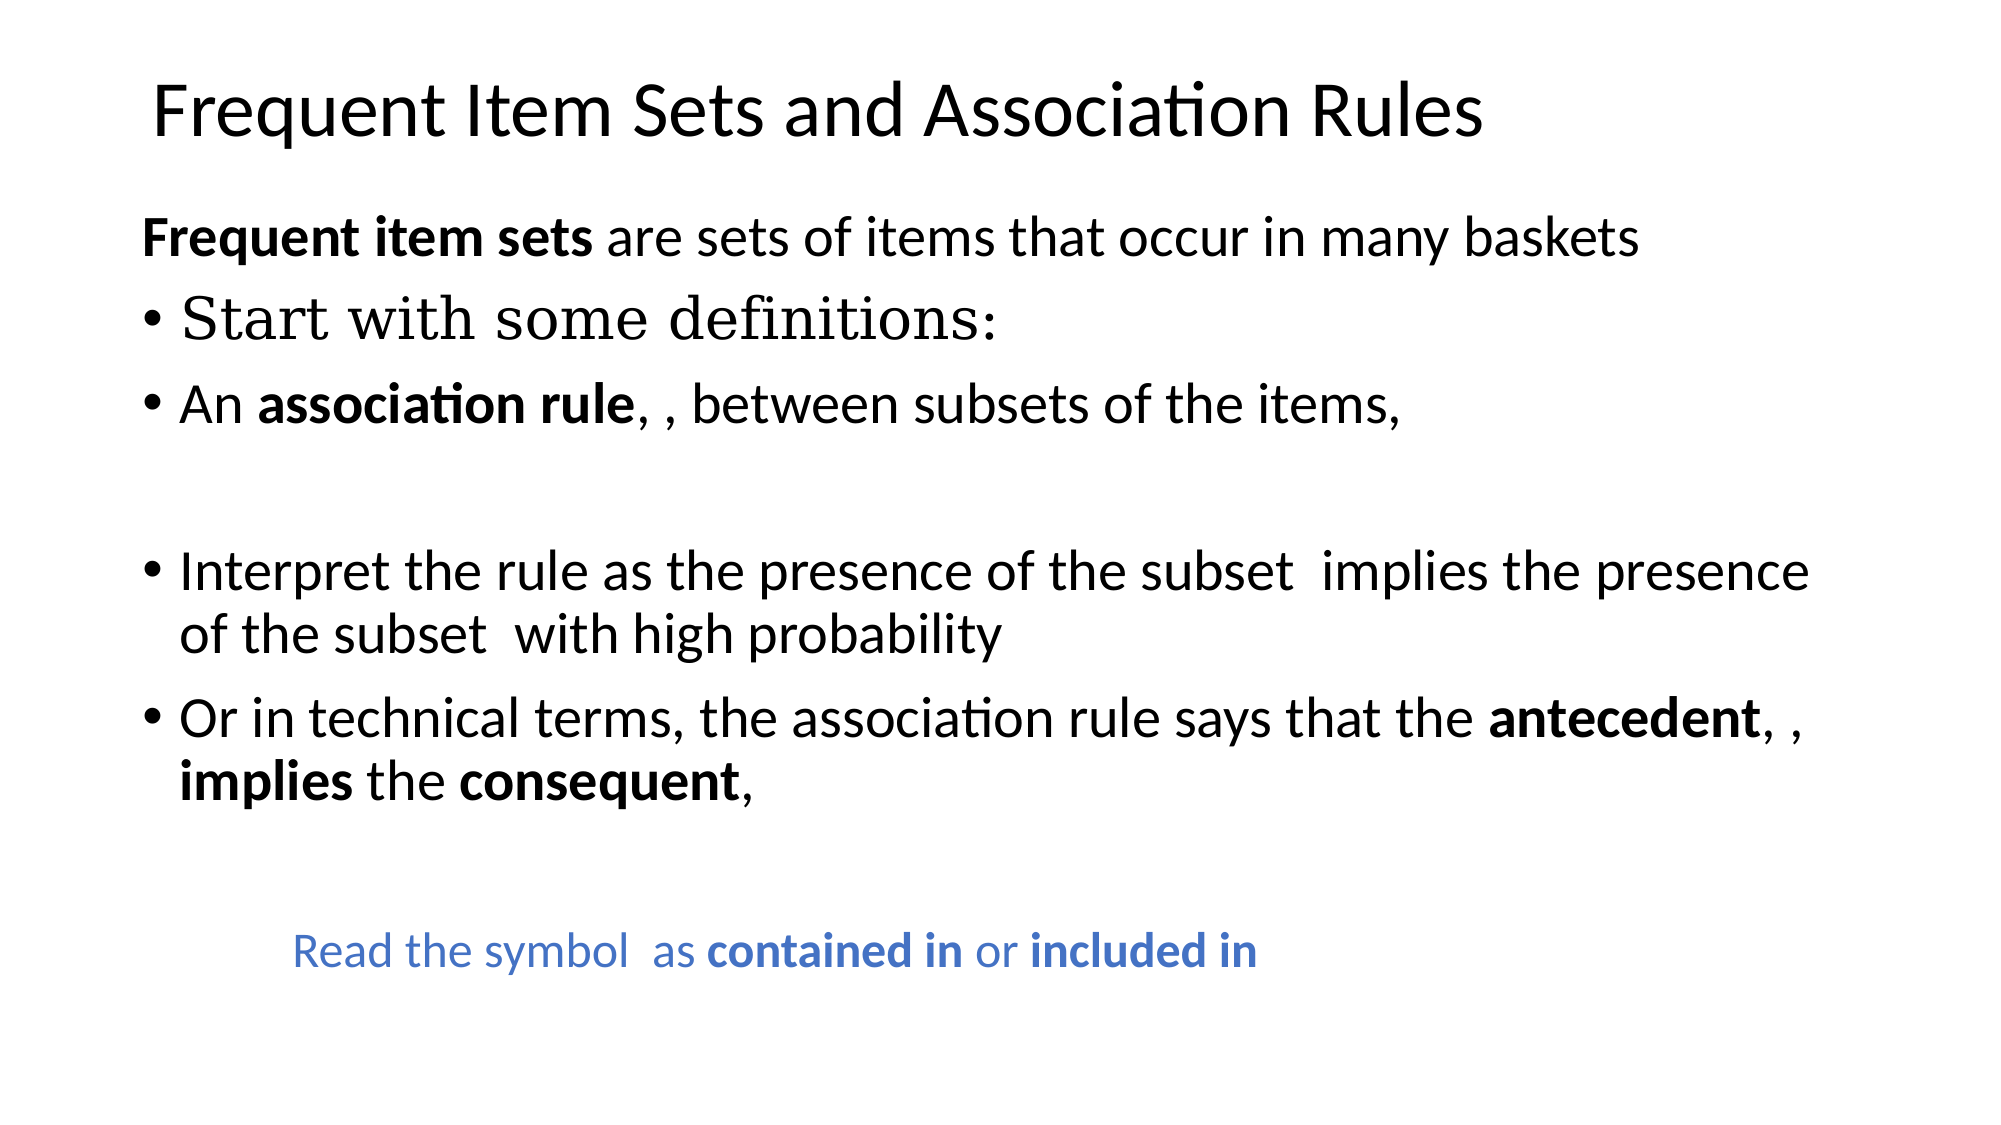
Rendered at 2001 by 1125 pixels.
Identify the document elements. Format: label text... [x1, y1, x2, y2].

title Frequent Item Sets and Association Rules [137, 59, 1863, 162]
